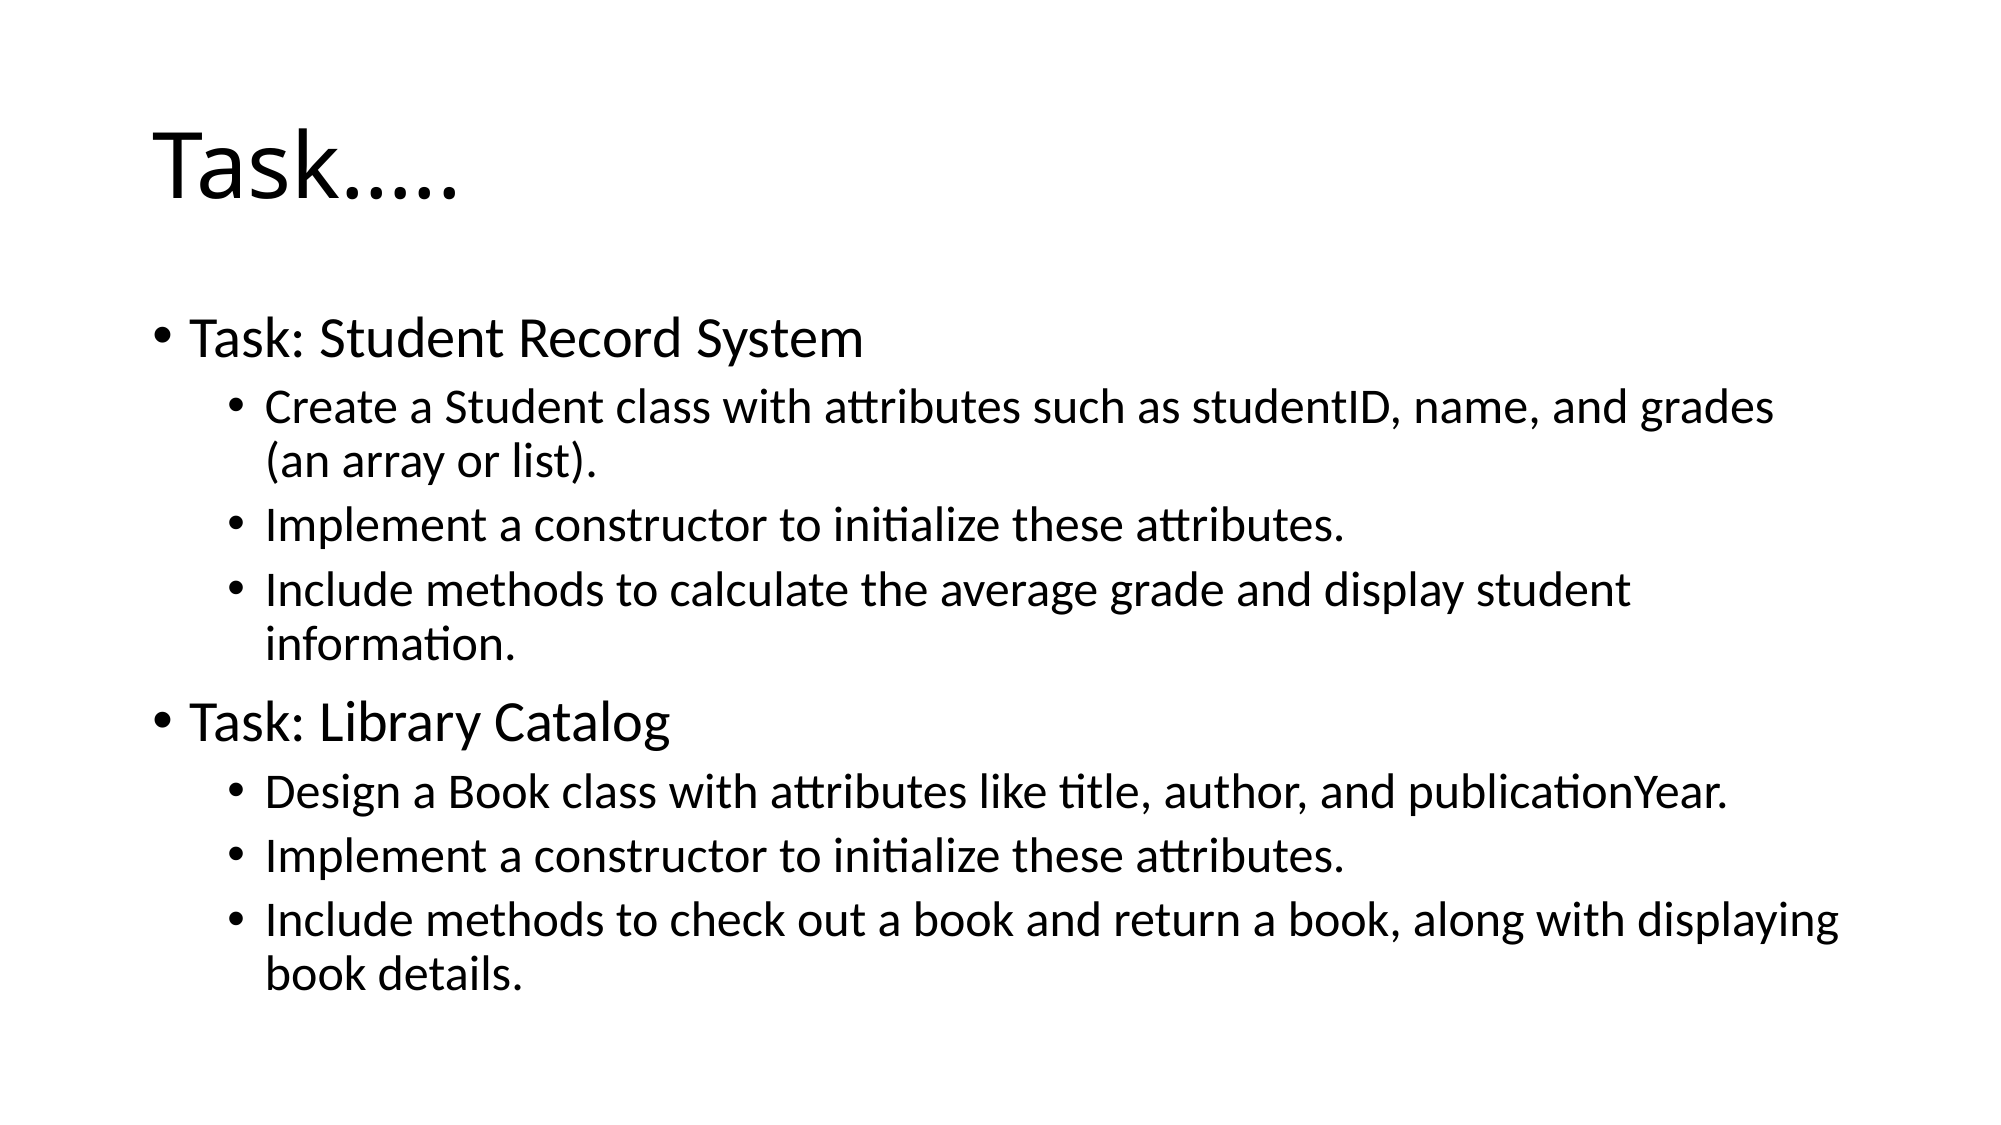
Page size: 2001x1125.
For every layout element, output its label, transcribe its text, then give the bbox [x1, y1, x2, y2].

list Task: Student Record System Create a Student class with attributes such as studentID, name, and grades (an array or list). Implement a constructor to initialize these attributes. Include methods to calculate the average grade and display student information. Task: Library Catalog Design a Book class with attributes like title, author, and publicationYear. Implement a constructor to initialize these attributes. Include methods to check out a book and return a book, along with displaying book details. [137, 299, 1863, 1014]
title Task….. [137, 59, 1863, 278]
